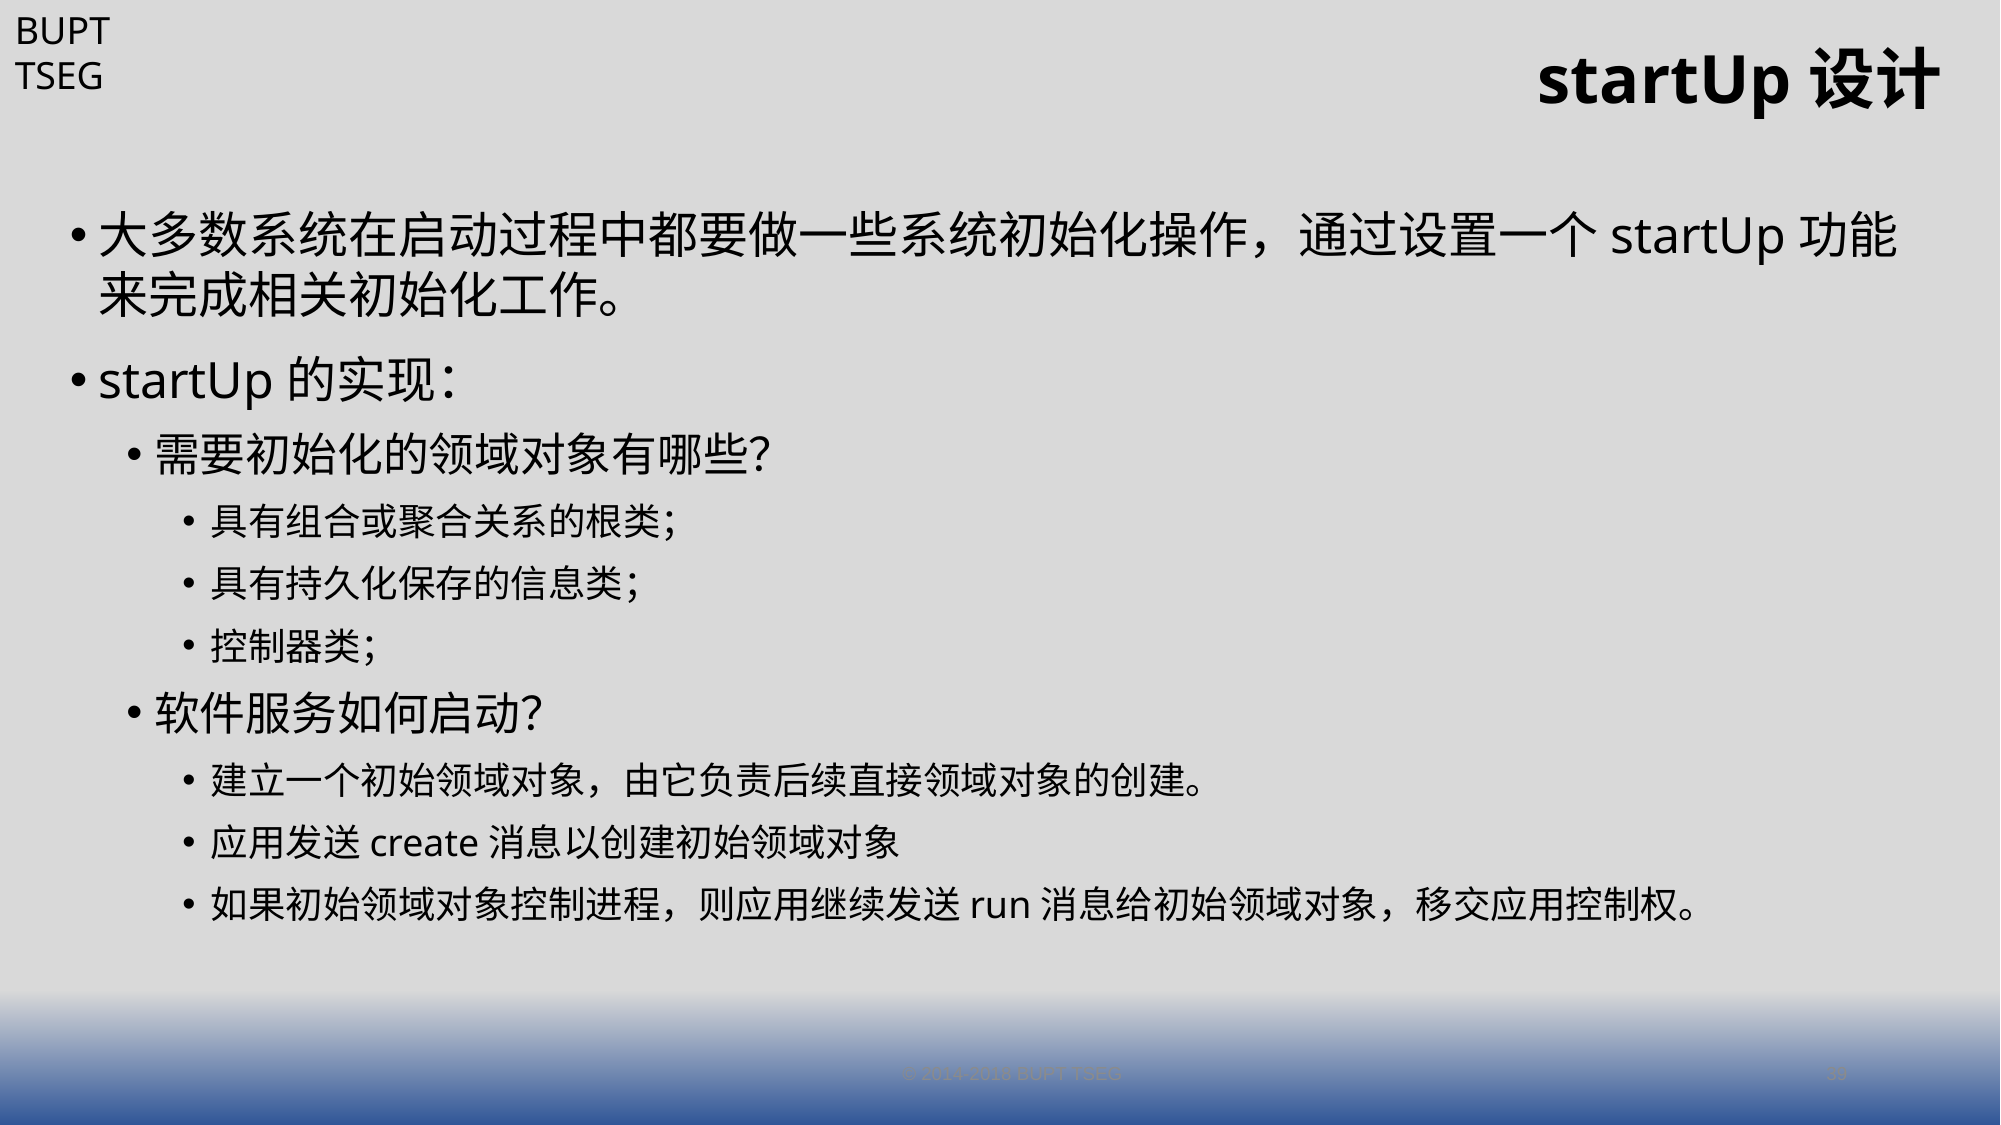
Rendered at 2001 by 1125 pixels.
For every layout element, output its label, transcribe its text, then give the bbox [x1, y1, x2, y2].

slide_number 39 [1412, 1042, 1863, 1103]
footer © 2014-2018 BUPT TSEG [677, 1042, 1353, 1103]
list 大多数系统在启动过程中都要做一些系统初始化操作，通过设置一个startUp功能来完成相关初始化工作。 startUp的实现： 需要初始化的领域对象有哪些？ 具有组合或聚合关系的根类； 具有持久化保存的信息类； 控制器类； 软件服务如何启动？ 建立一个初始领域对象，由它负责后续直接领域对象的创建。 应用发送create消息以创建初始领域对象 如果初始领域对象控制进程，则应用继续发送run消息给初始领域对象，移交应用控制权。 [55, 196, 1957, 1014]
title startUp设计 [167, 29, 1957, 136]
